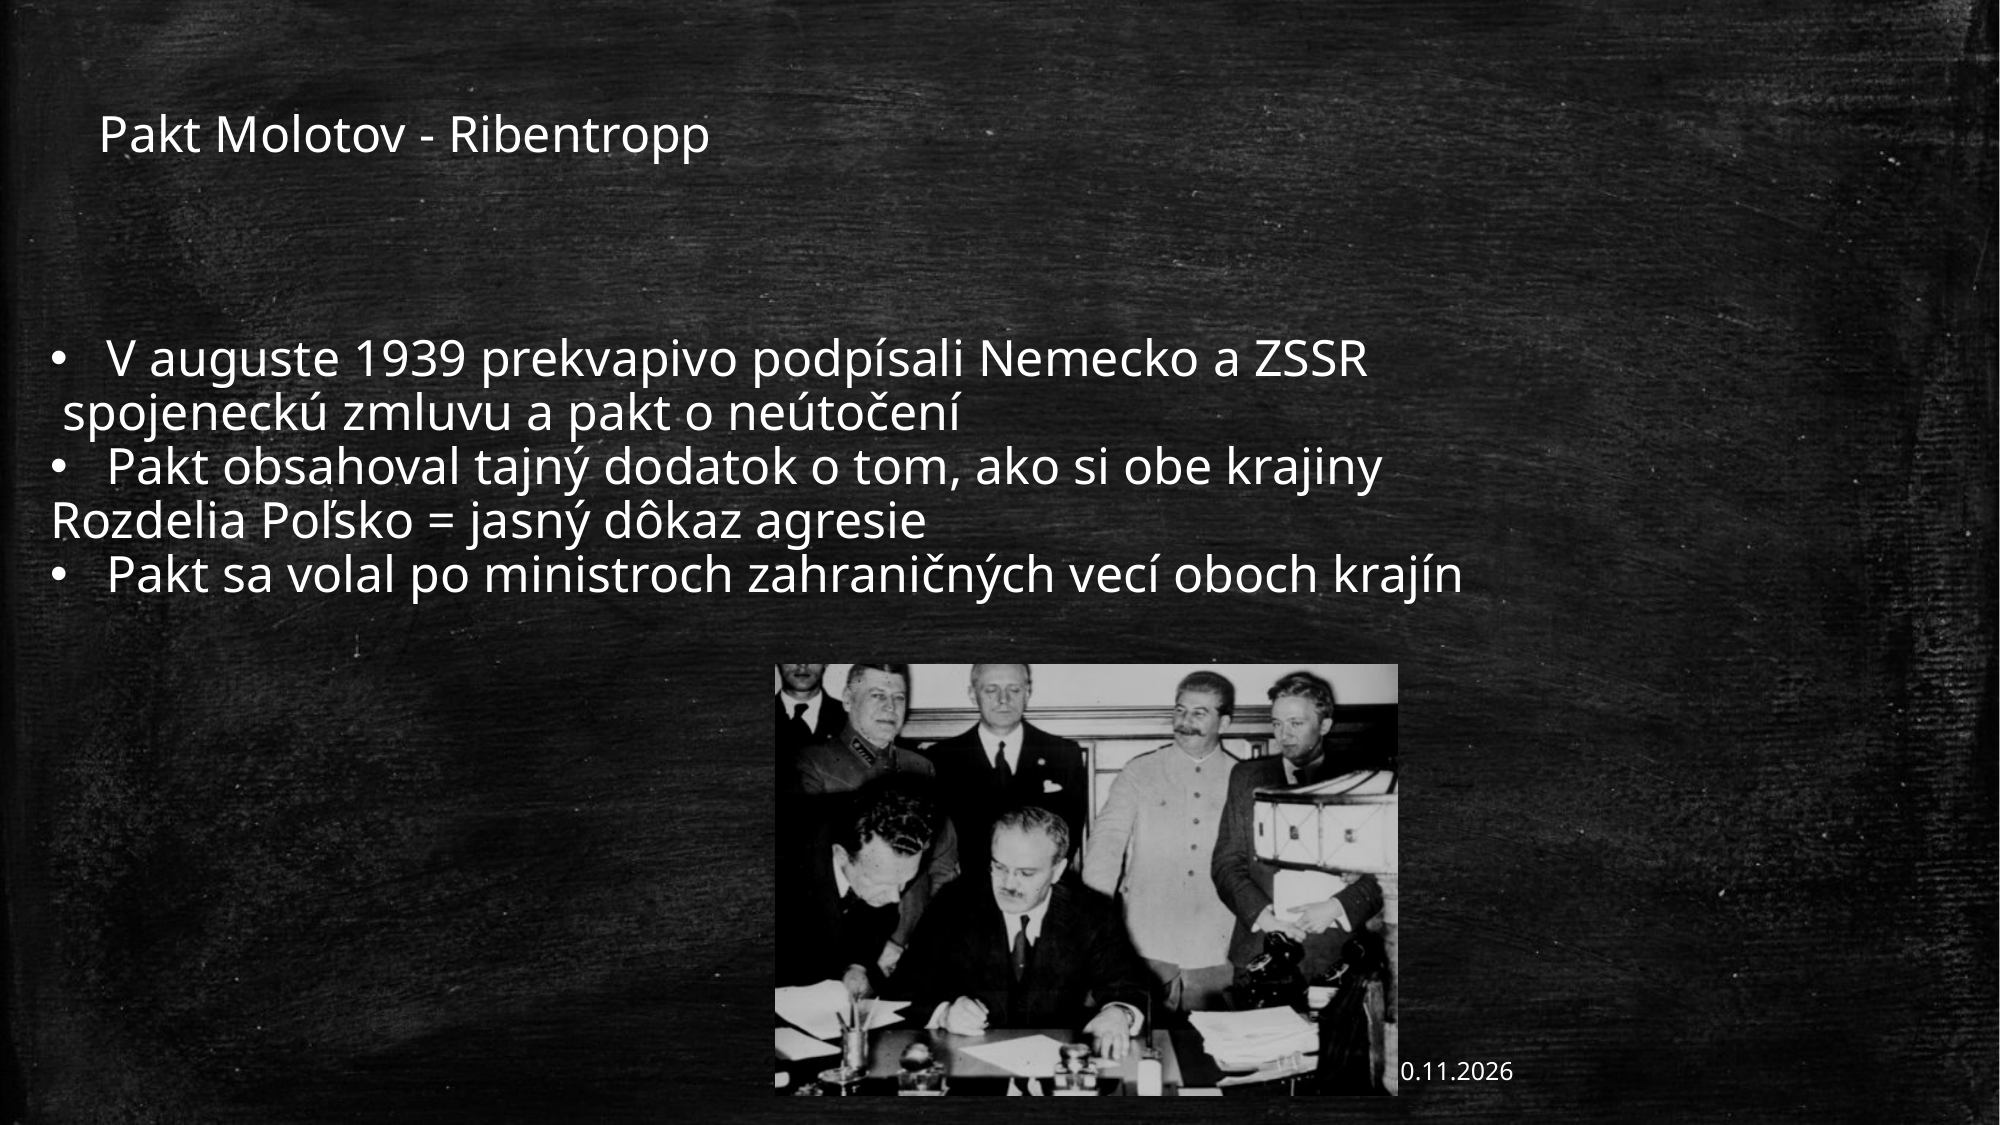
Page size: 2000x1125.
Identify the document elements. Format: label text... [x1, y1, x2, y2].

picture [775, 664, 1398, 1096]
text_box Pakt Molotov - Ribentropp [84, 101, 727, 171]
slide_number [1398, 1050, 1529, 1096]
text_box V auguste 1939 prekvapivo podpísali Nemecko a ZSSR spojeneckú zmluvu a pakt o neútočení Pakt obsahoval tajný dodatok o tom, ako si obe krajiny Rozdelia Poľsko = jasný dôkaz agresie Pakt sa volal po ministroch zahraničných vecí oboch krajín [35, 326, 1480, 611]
